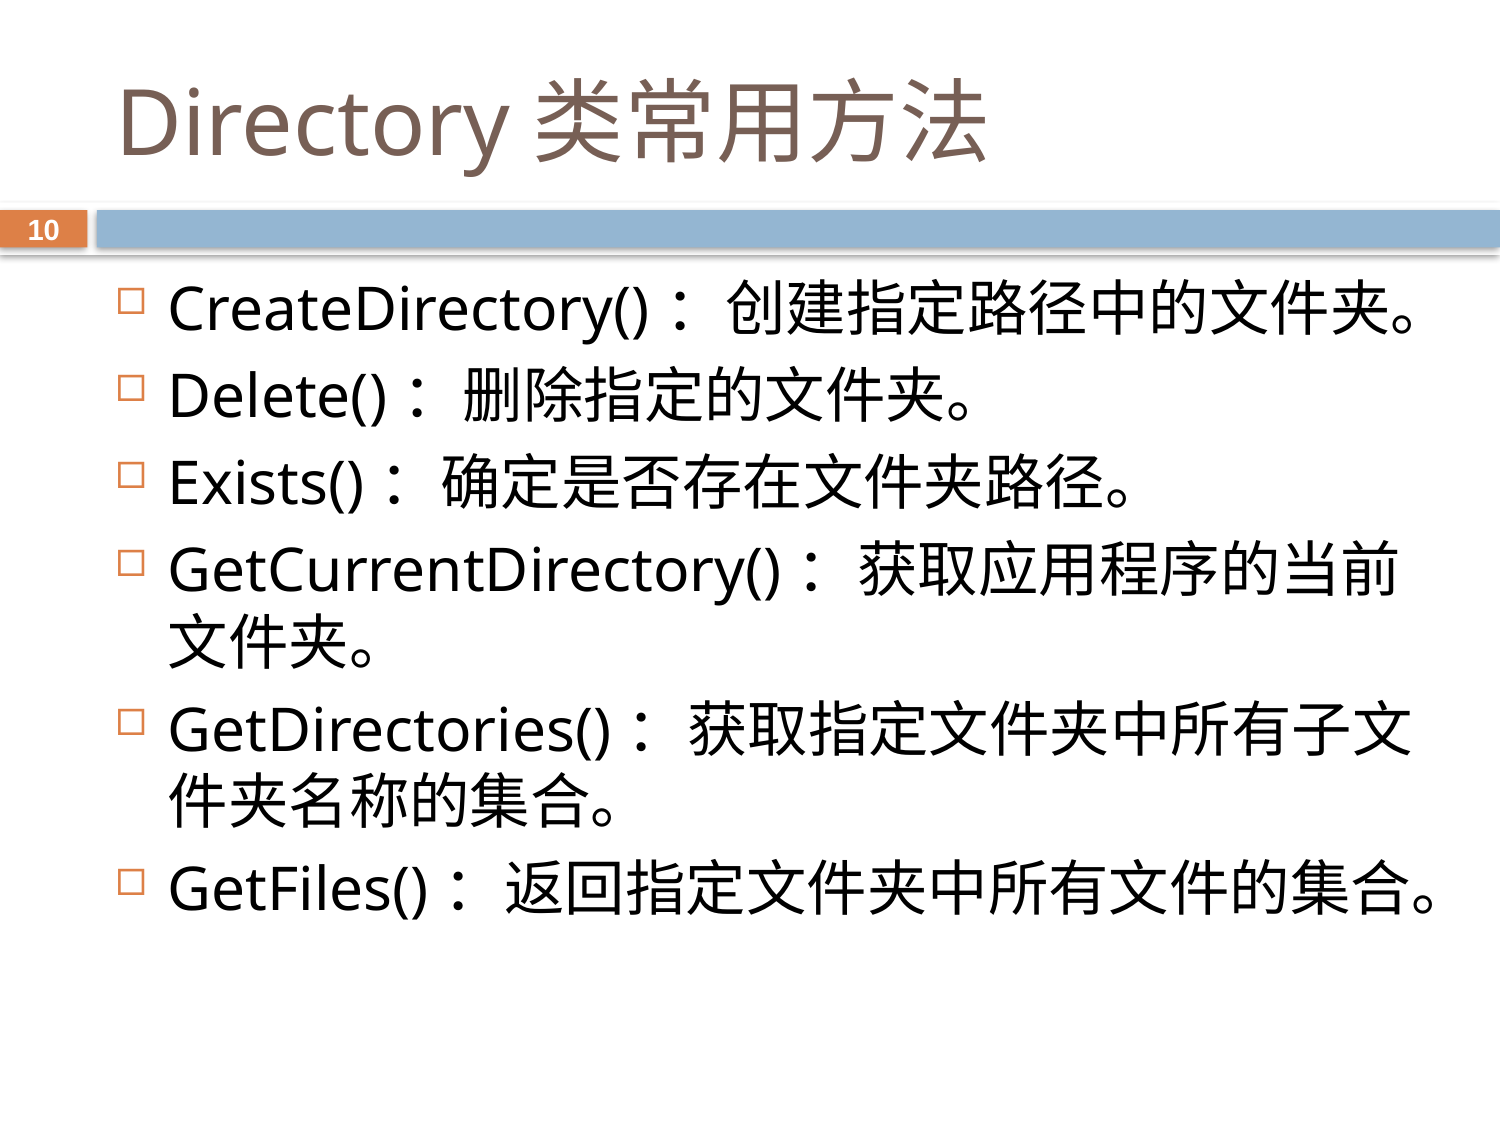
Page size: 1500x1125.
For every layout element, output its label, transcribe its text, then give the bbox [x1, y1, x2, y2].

title Directory类常用方法 [100, 37, 1438, 200]
list CreateDirectory()：创建指定路径中的文件夹。 Delete()：删除指定的文件夹。 Exists()：确定是否存在文件夹路径。 GetCurrentDirectory()：获取应用程序的当前文件夹。 GetDirectories()：获取指定文件夹中所有子文件夹名称的集合。 GetFiles()：返回指定文件夹中所有文件的集合。 [100, 262, 1438, 1000]
slide_number 10 [0, 208, 88, 249]
